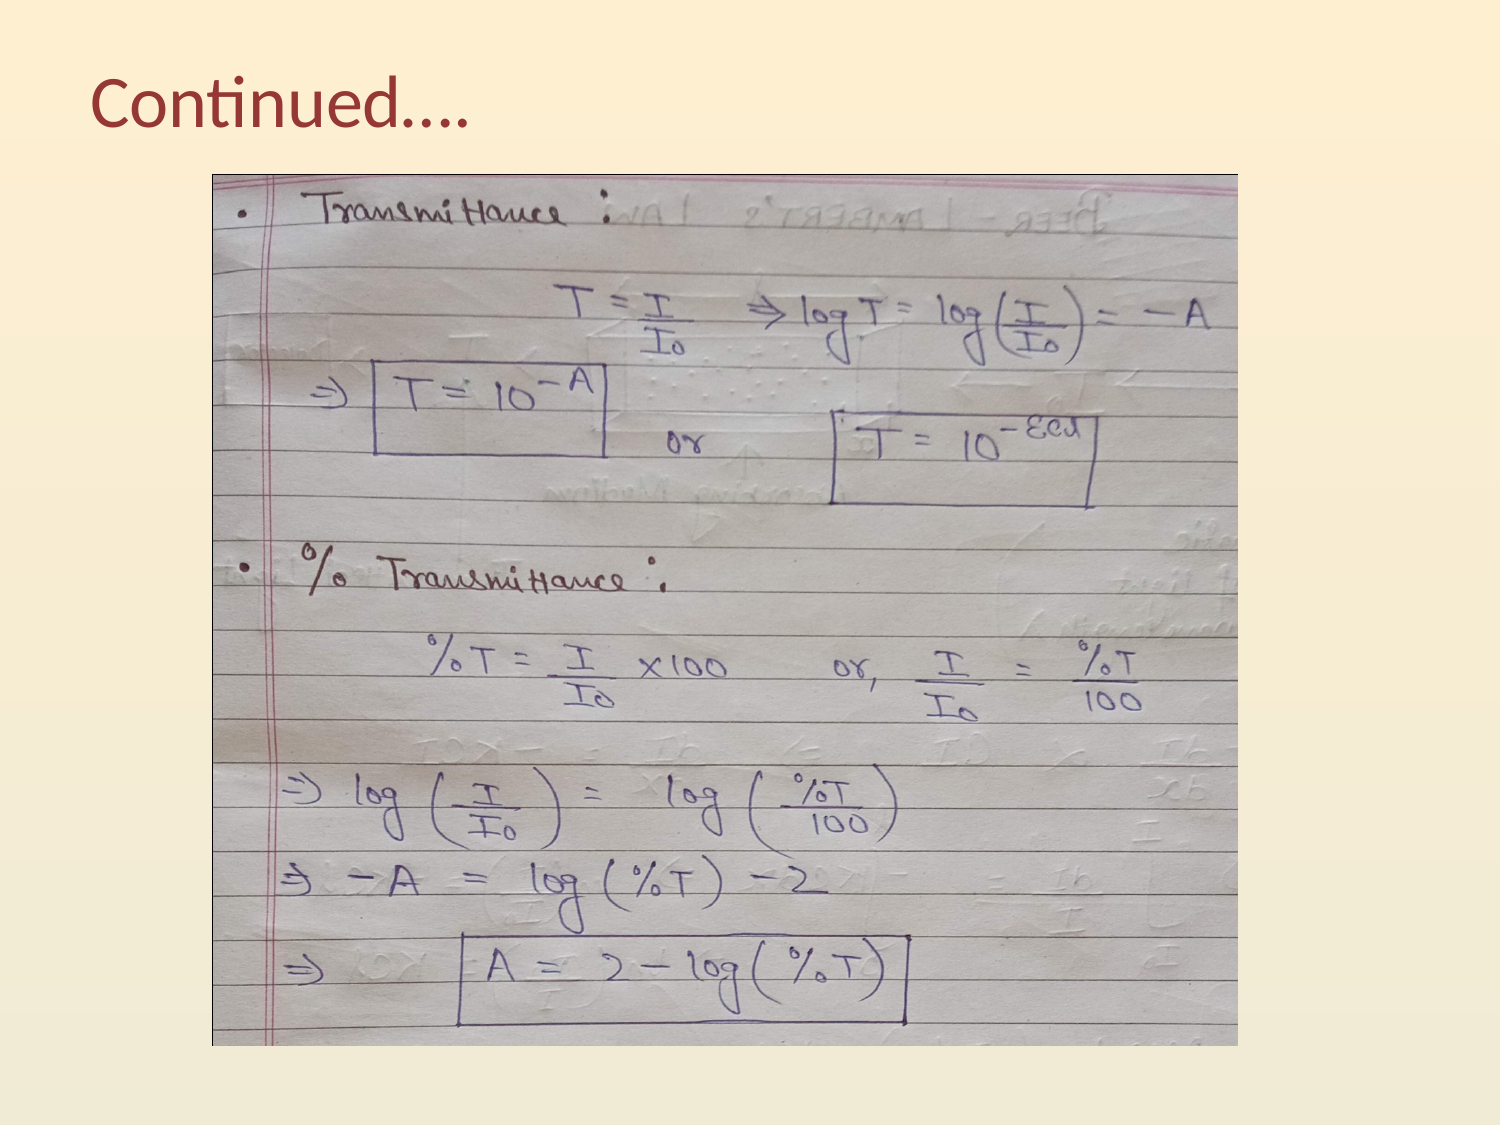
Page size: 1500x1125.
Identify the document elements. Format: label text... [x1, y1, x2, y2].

title Continued…. [75, 45, 1425, 150]
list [212, 174, 1238, 1046]
